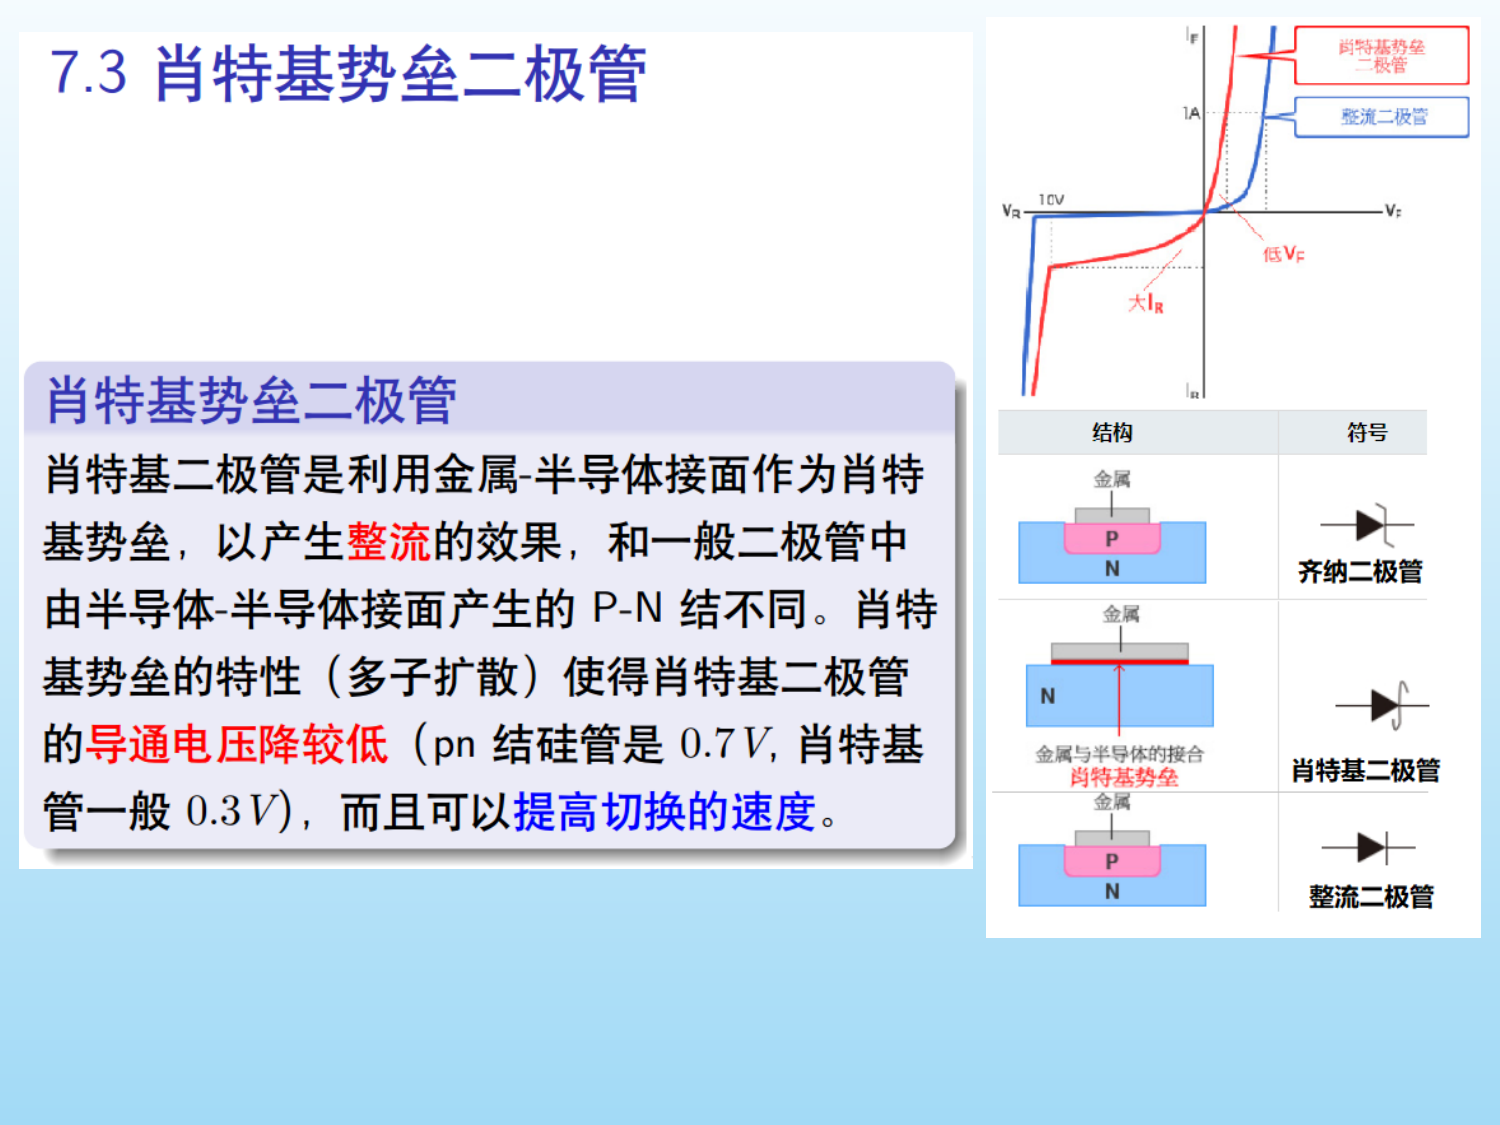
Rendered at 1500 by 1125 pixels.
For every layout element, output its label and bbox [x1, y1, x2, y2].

picture [986, 17, 1481, 938]
picture [19, 32, 973, 869]
